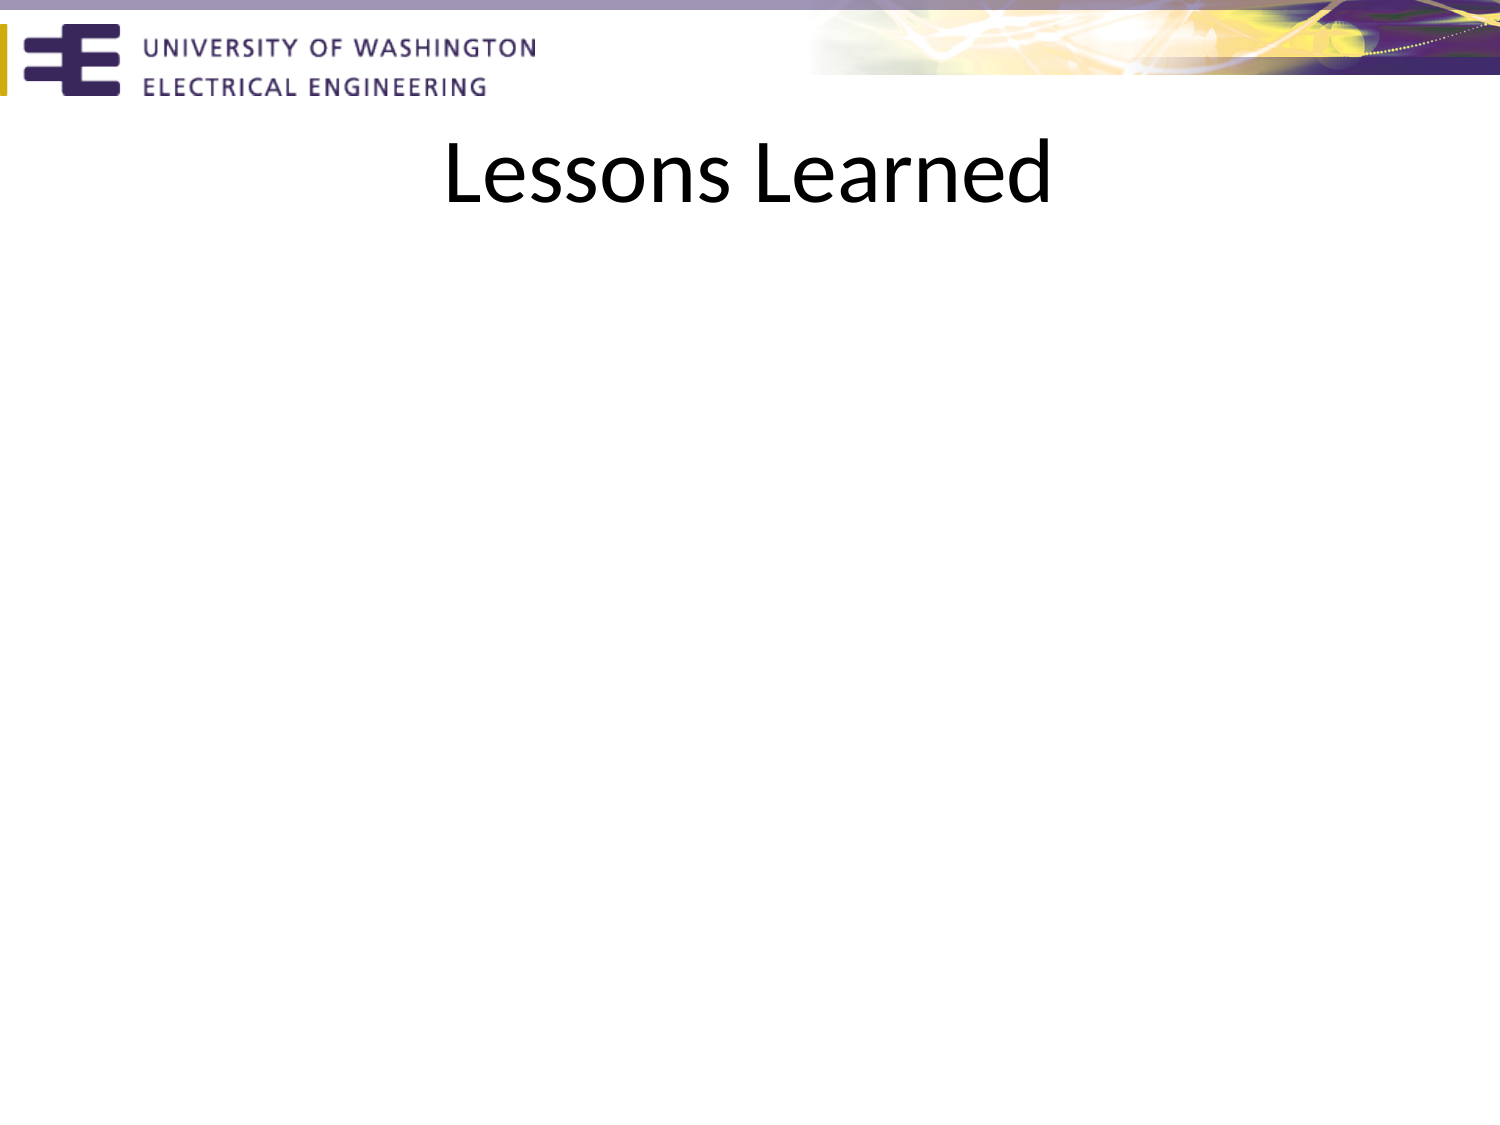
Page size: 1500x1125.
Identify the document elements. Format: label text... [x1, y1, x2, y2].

title Lessons Learned [75, 99, 1425, 233]
picture [0, 0, 1500, 96]
